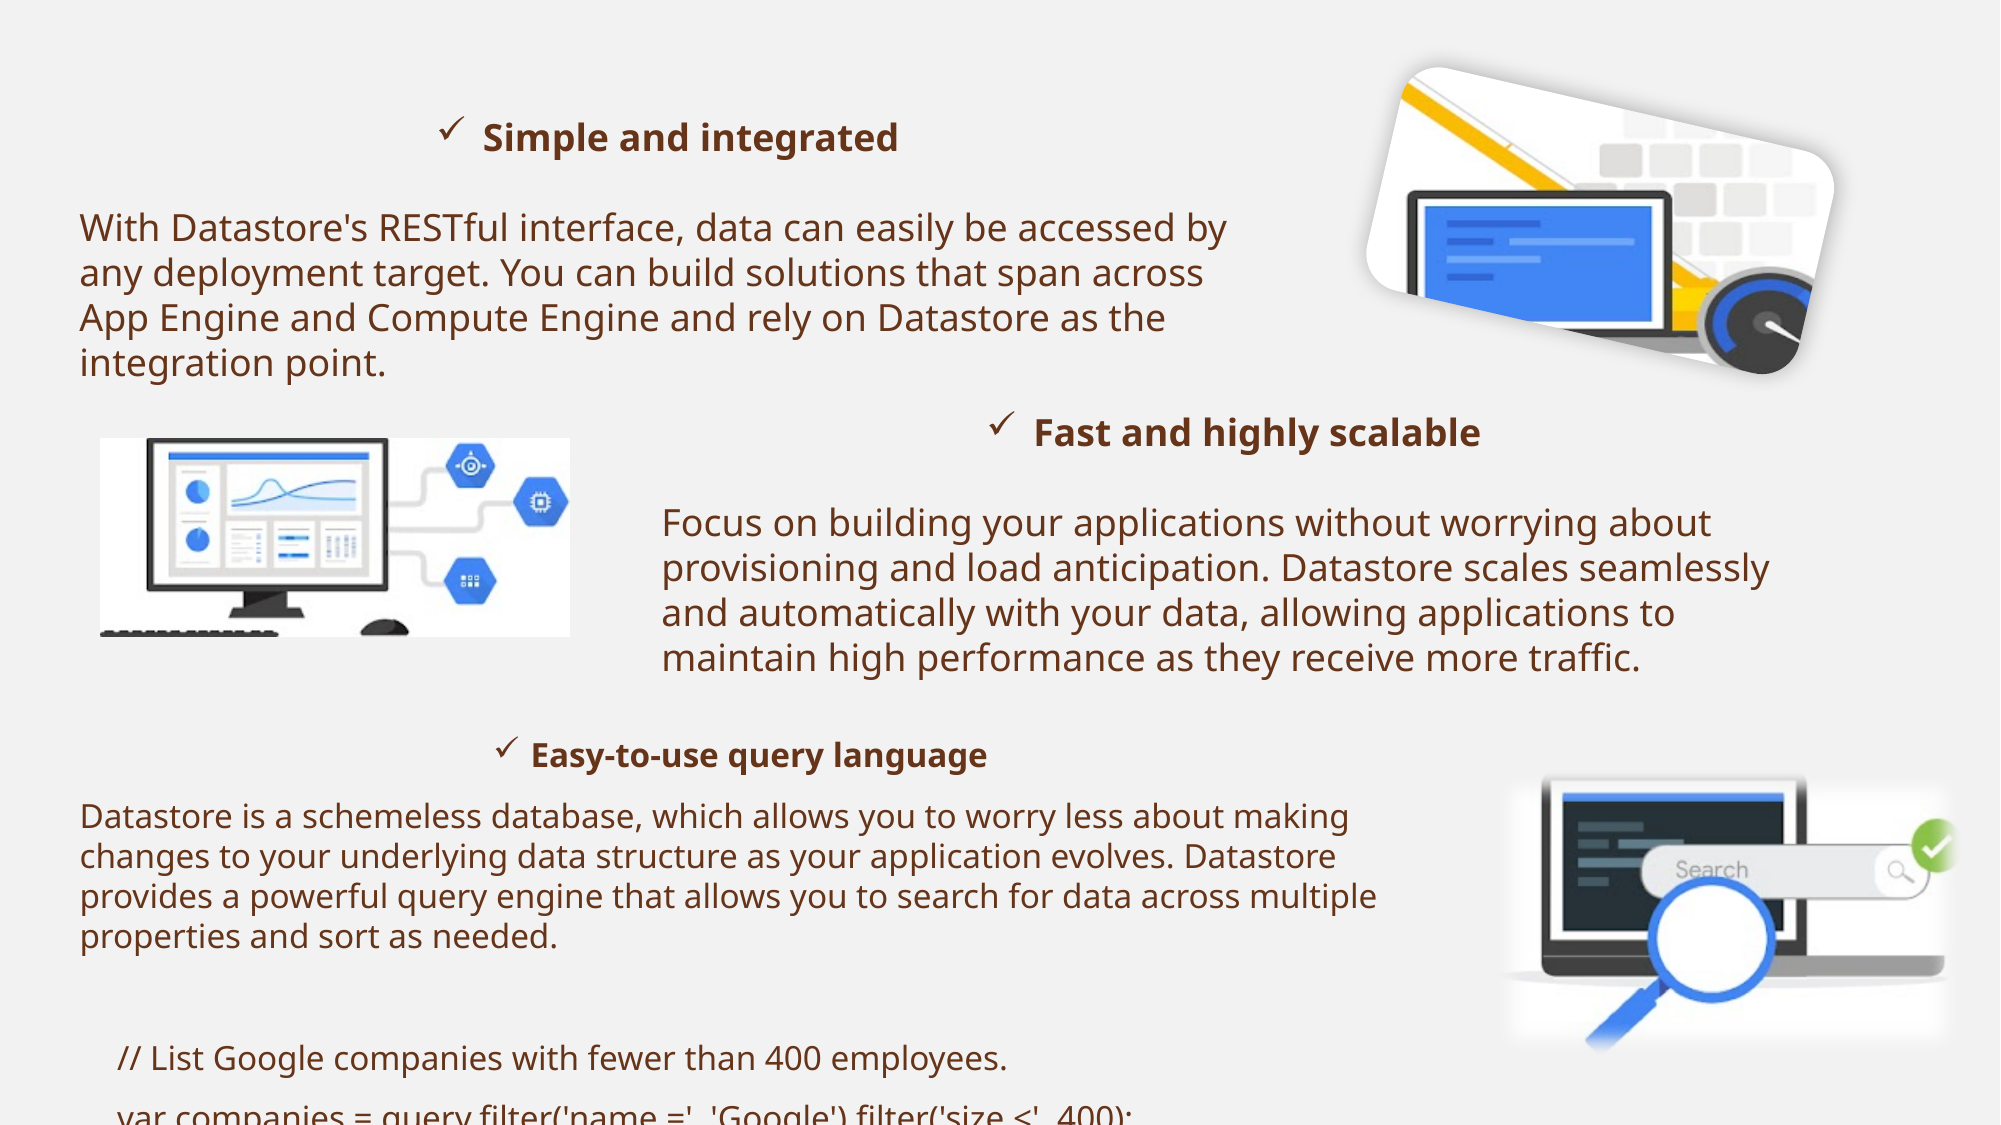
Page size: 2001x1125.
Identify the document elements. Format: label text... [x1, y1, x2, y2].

picture [1366, 67, 1835, 375]
picture [1493, 770, 1963, 1057]
text_box Fast and highly scalable Focus on building your applications without worrying about provisioning and load anticipation. Datastore scales seamlessly and automatically with your data, allowing applications to maintain high performance as they receive more traffic. [646, 401, 1822, 731]
list Easy-to-use query language Datastore is a schemeless database, which allows you to worry less about making changes to your underlying data structure as your application evolves. Datastore provides a powerful query engine that allows you to search for data across multiple properties and sort as needed. // List Google companies with fewer than 400 employees. var companies = query.filter('name =', 'Google').filter('size <', 400); [64, 727, 1417, 1096]
picture [100, 438, 570, 637]
text_box Simple and integrated With Datastore's RESTful interface, data can easily be accessed by any deployment target. You can build solutions that span across App Engine and Compute Engine and rely on Datastore as the integration point. [64, 106, 1272, 437]
